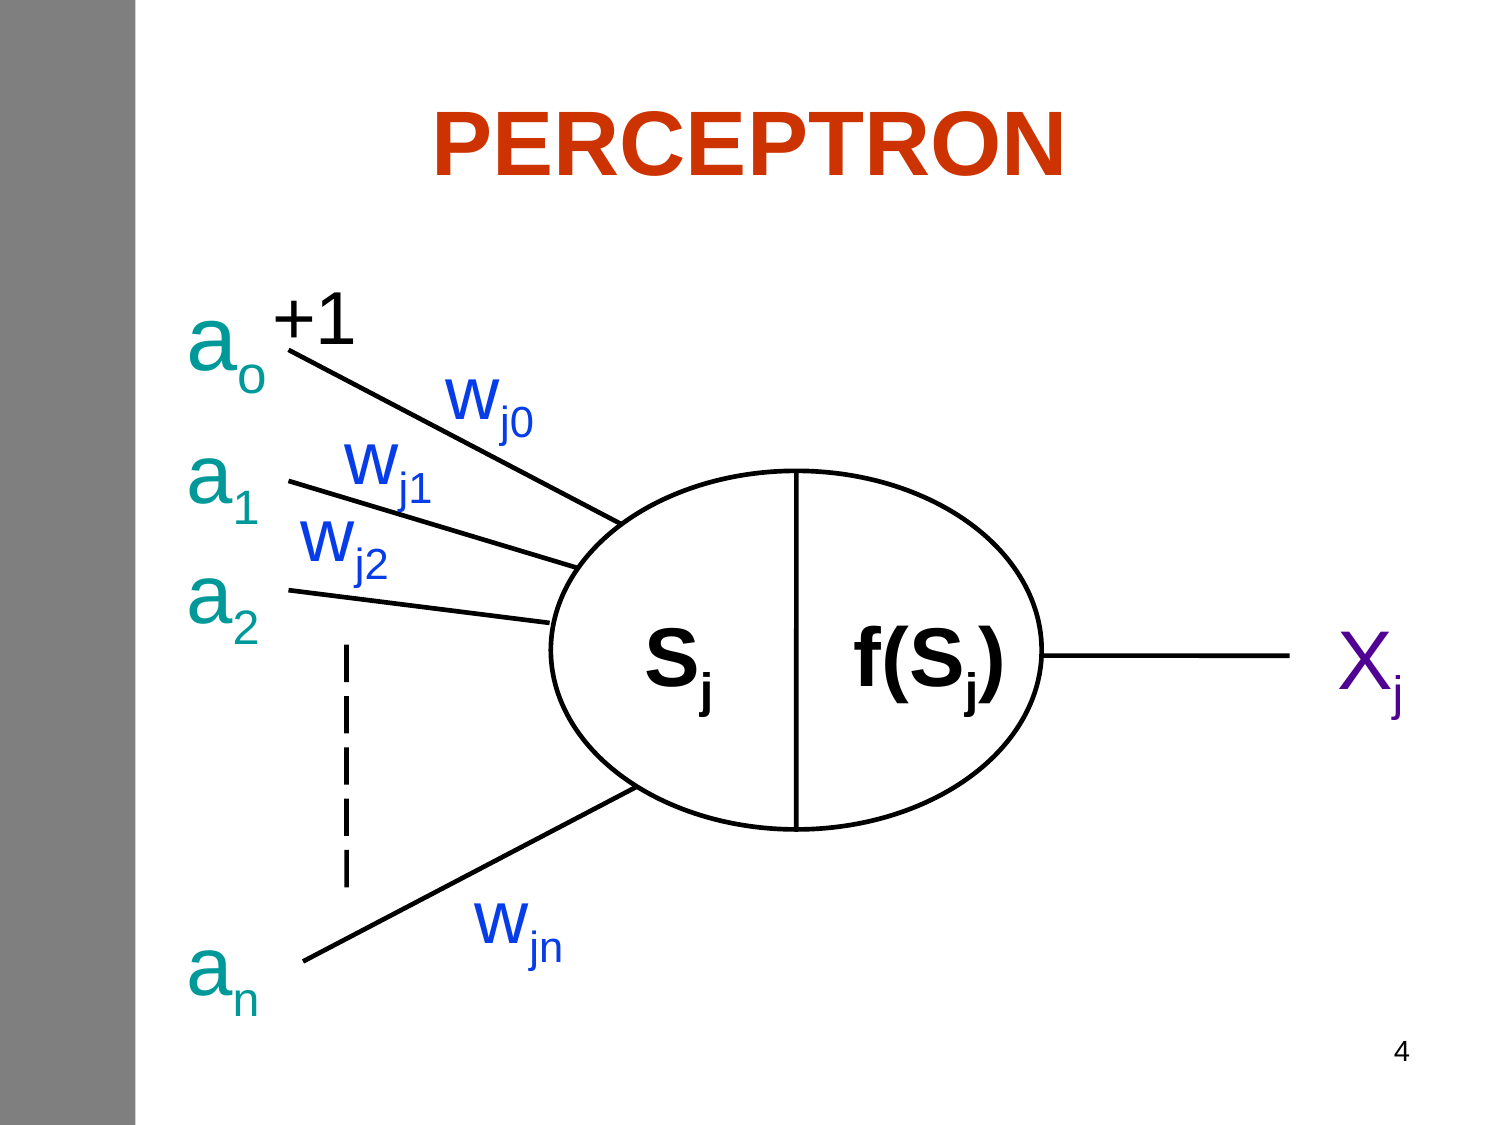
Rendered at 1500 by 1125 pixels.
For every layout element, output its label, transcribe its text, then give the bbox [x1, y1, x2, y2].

slide_number 4 [1074, 1024, 1426, 1103]
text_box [162, 262, 1426, 1006]
title PERCEPTRON [75, 45, 1425, 233]
